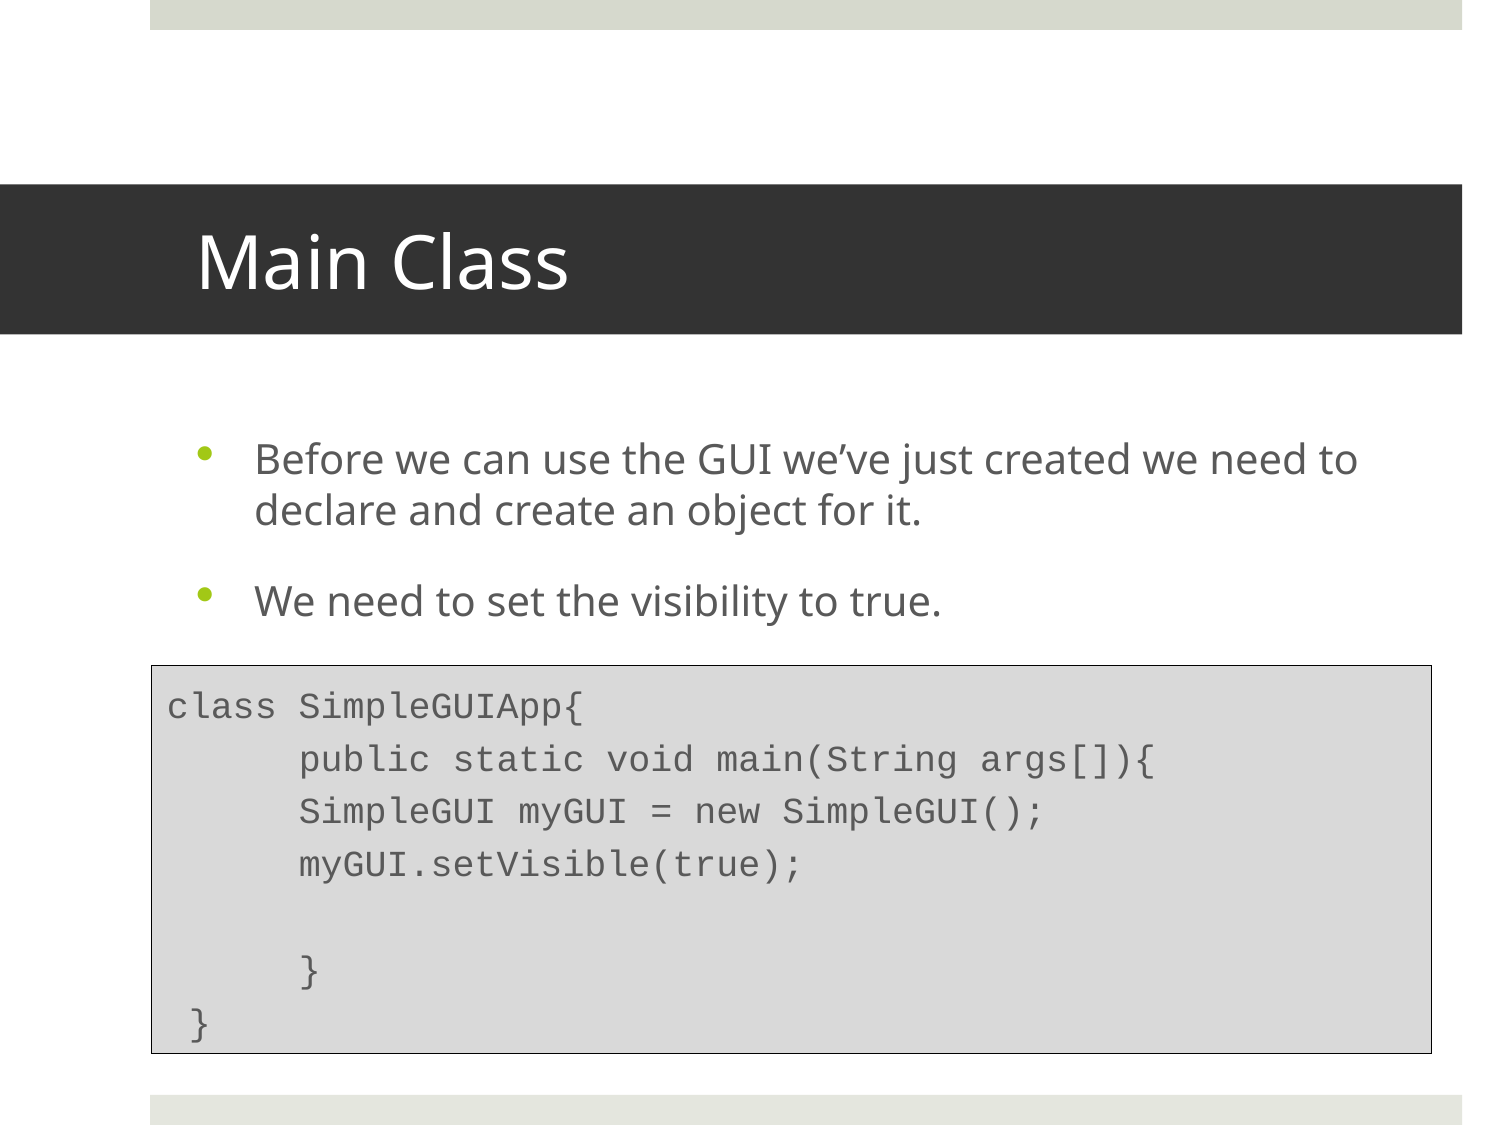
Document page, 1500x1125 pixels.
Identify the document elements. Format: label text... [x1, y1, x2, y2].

text_box class SimpleGUIApp{ public static void main(String args[]){ SimpleGUI myGUI = new SimpleGUI(); myGUI.setVisible(true); } } [151, 665, 1432, 1054]
title Main Class [0, 184, 1463, 335]
list Before we can use the GUI we’ve just created we need to declare and create an object for it. We need to set the visibility to true. [182, 425, 1432, 665]
